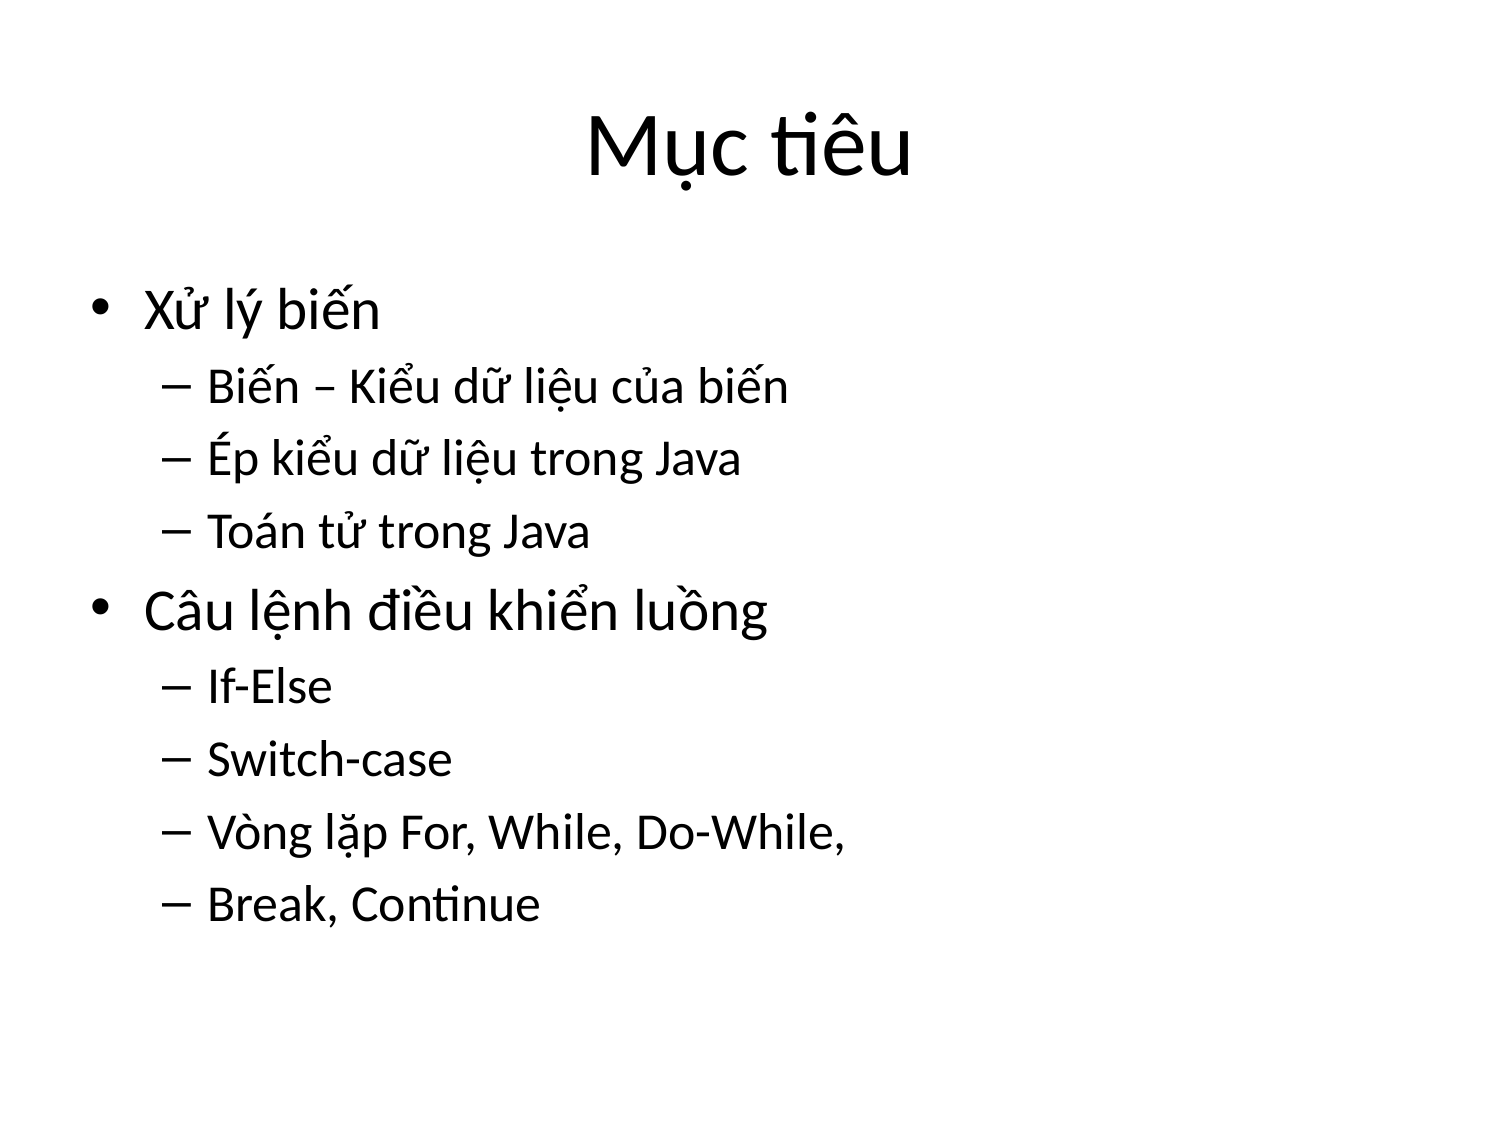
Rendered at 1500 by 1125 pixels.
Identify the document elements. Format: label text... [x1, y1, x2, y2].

list Xử lý biến Biến – Kiểu dữ liệu của biến Ép kiểu dữ liệu trong Java Toán tử trong Java Câu lệnh điều khiển luồng If-Else Switch-case Vòng lặp For, While, Do-While, Break, Continue [75, 262, 1425, 1005]
title Mục tiêu [75, 45, 1425, 233]
